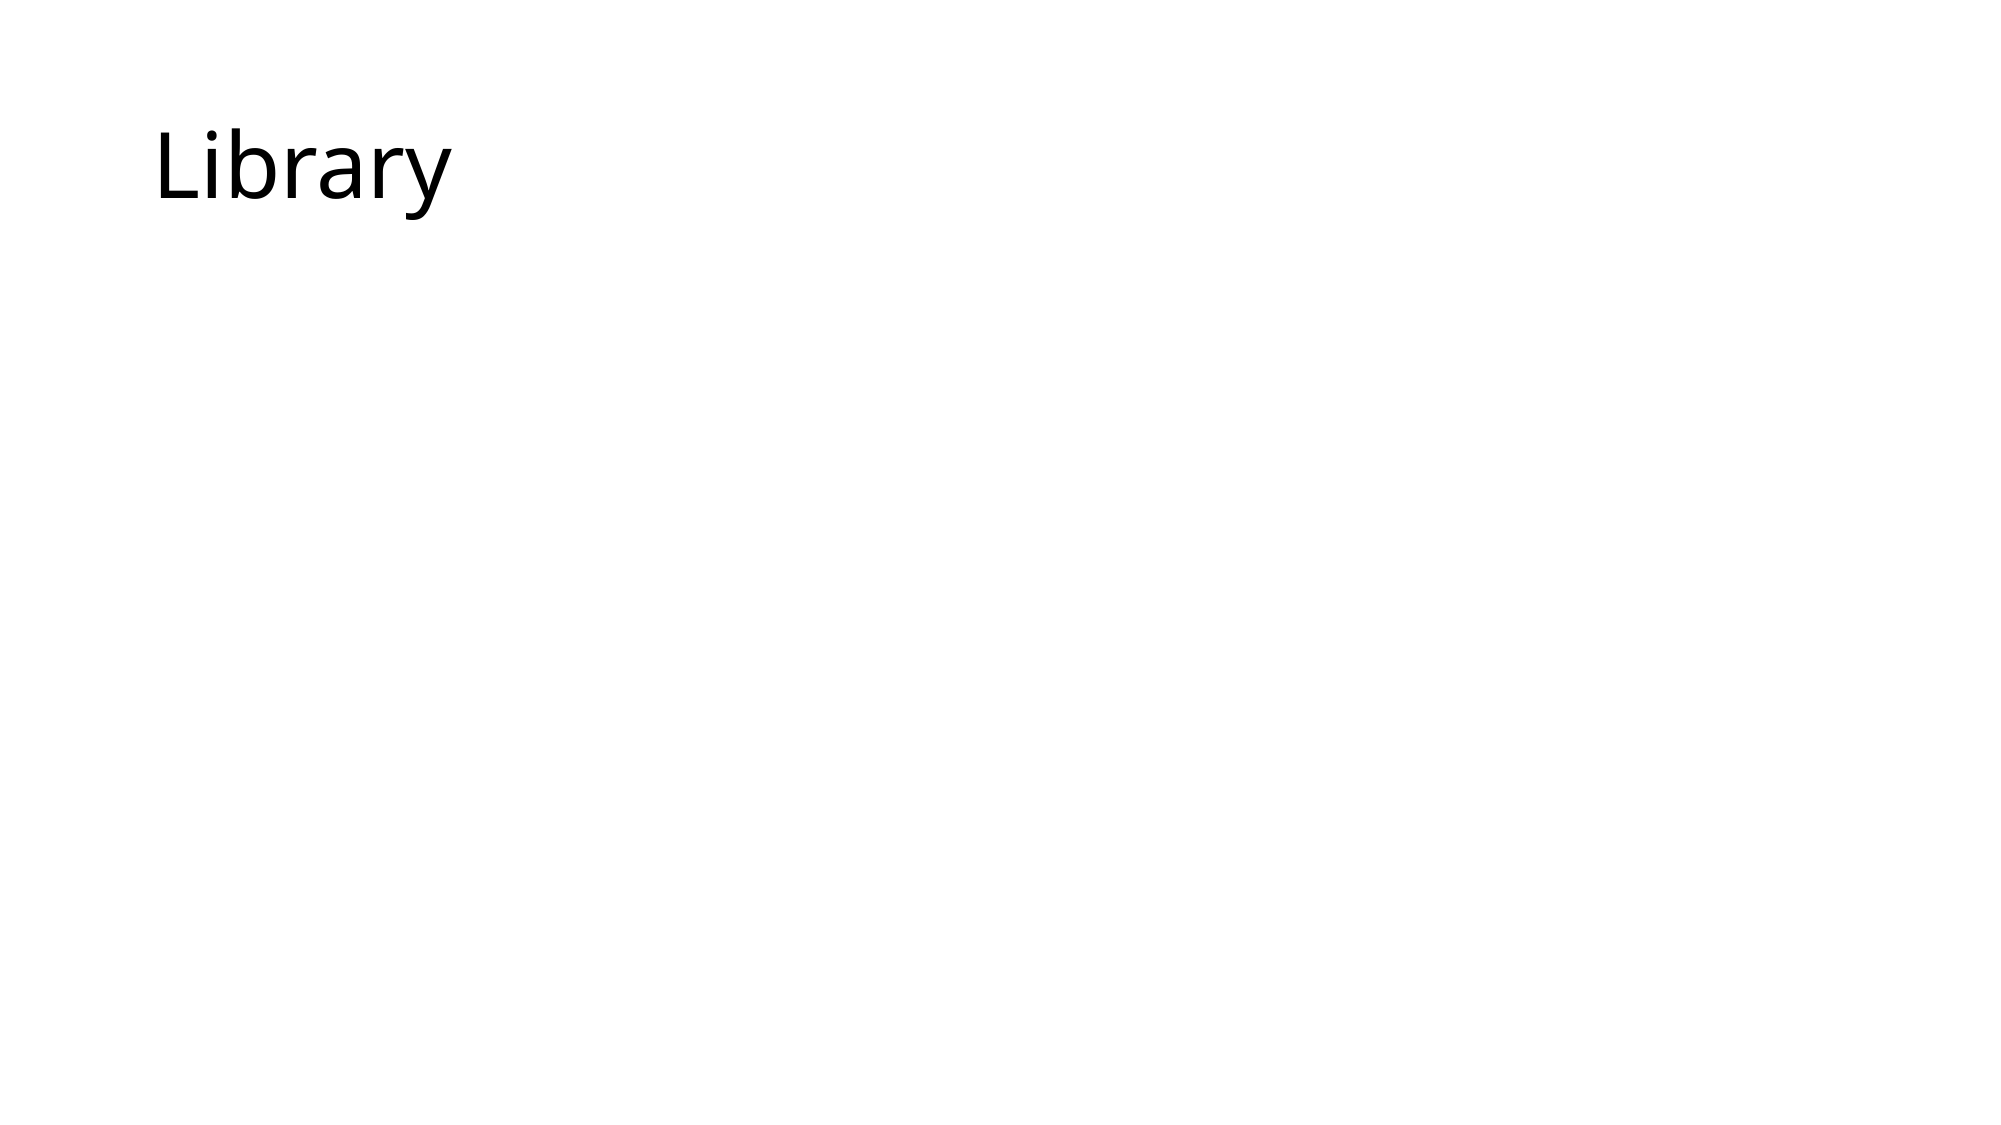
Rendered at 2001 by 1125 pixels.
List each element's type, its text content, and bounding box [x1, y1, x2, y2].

title Library [137, 59, 1863, 278]
